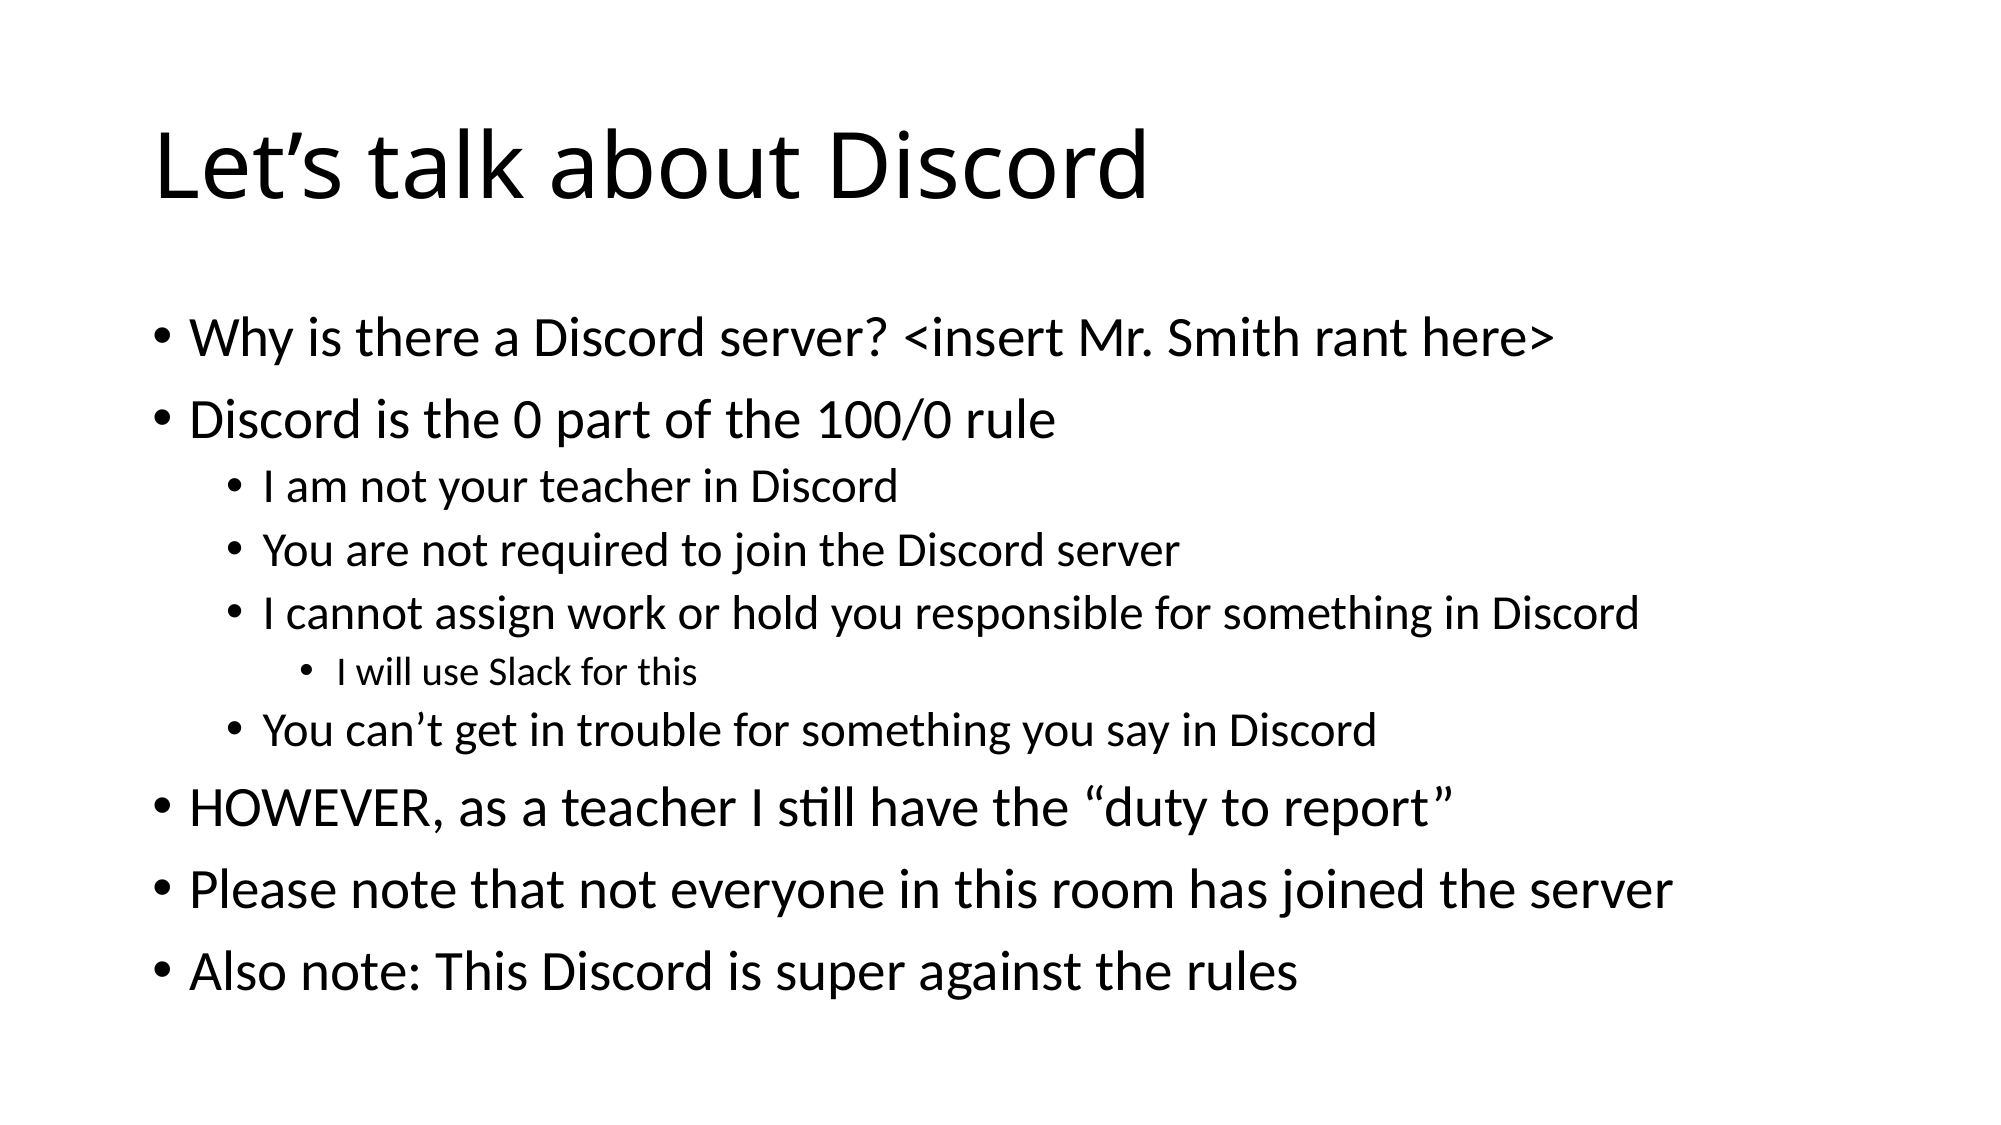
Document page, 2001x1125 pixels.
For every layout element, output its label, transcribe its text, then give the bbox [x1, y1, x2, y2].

list Why is there a Discord server? <insert Mr. Smith rant here> Discord is the 0 part of the 100/0 rule I am not your teacher in Discord You are not required to join the Discord server I cannot assign work or hold you responsible for something in Discord I will use Slack for this You can’t get in trouble for something you say in Discord HOWEVER, as a teacher I still have the “duty to report” Please note that not everyone in this room has joined the server Also note: This Discord is super against the rules [137, 299, 1863, 1014]
title Let’s talk about Discord [137, 59, 1863, 278]
